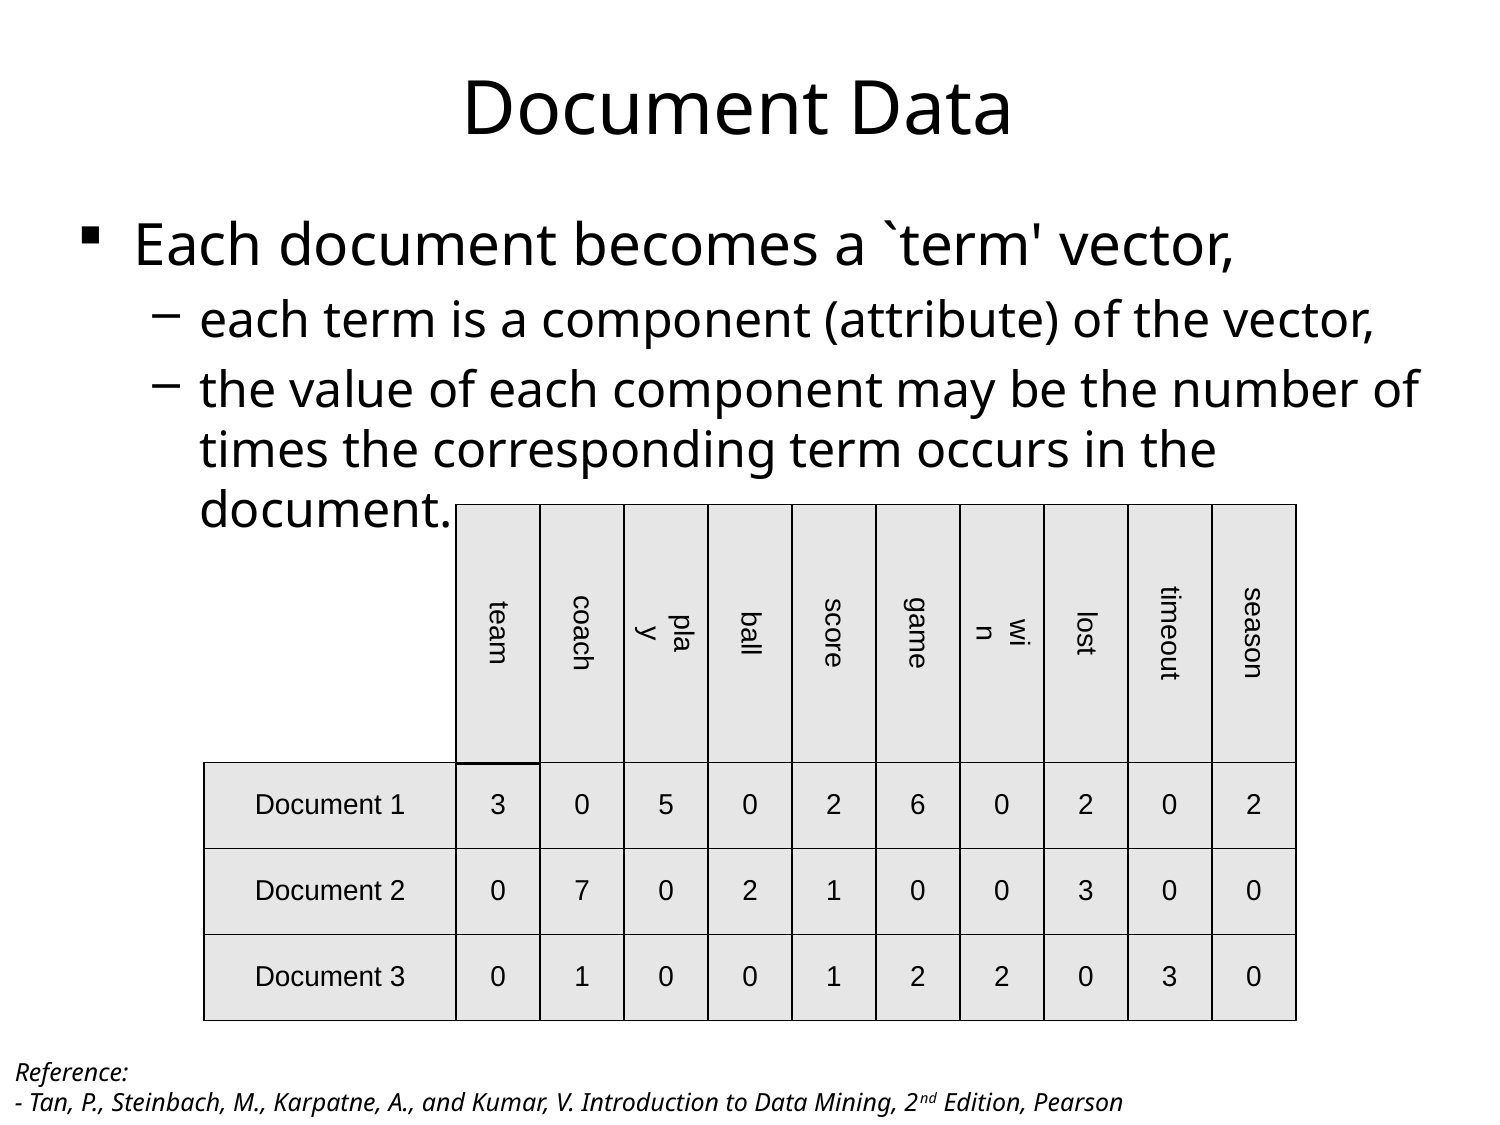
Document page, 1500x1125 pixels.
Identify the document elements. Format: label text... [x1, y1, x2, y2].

title Document Data [31, 30, 1445, 179]
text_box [199, 499, 1301, 1026]
list Each document becomes a `term' vector, each term is a component (attribute) of the vector, the value of each component may be the number of times the corresponding term occurs in the document. [62, 199, 1443, 876]
